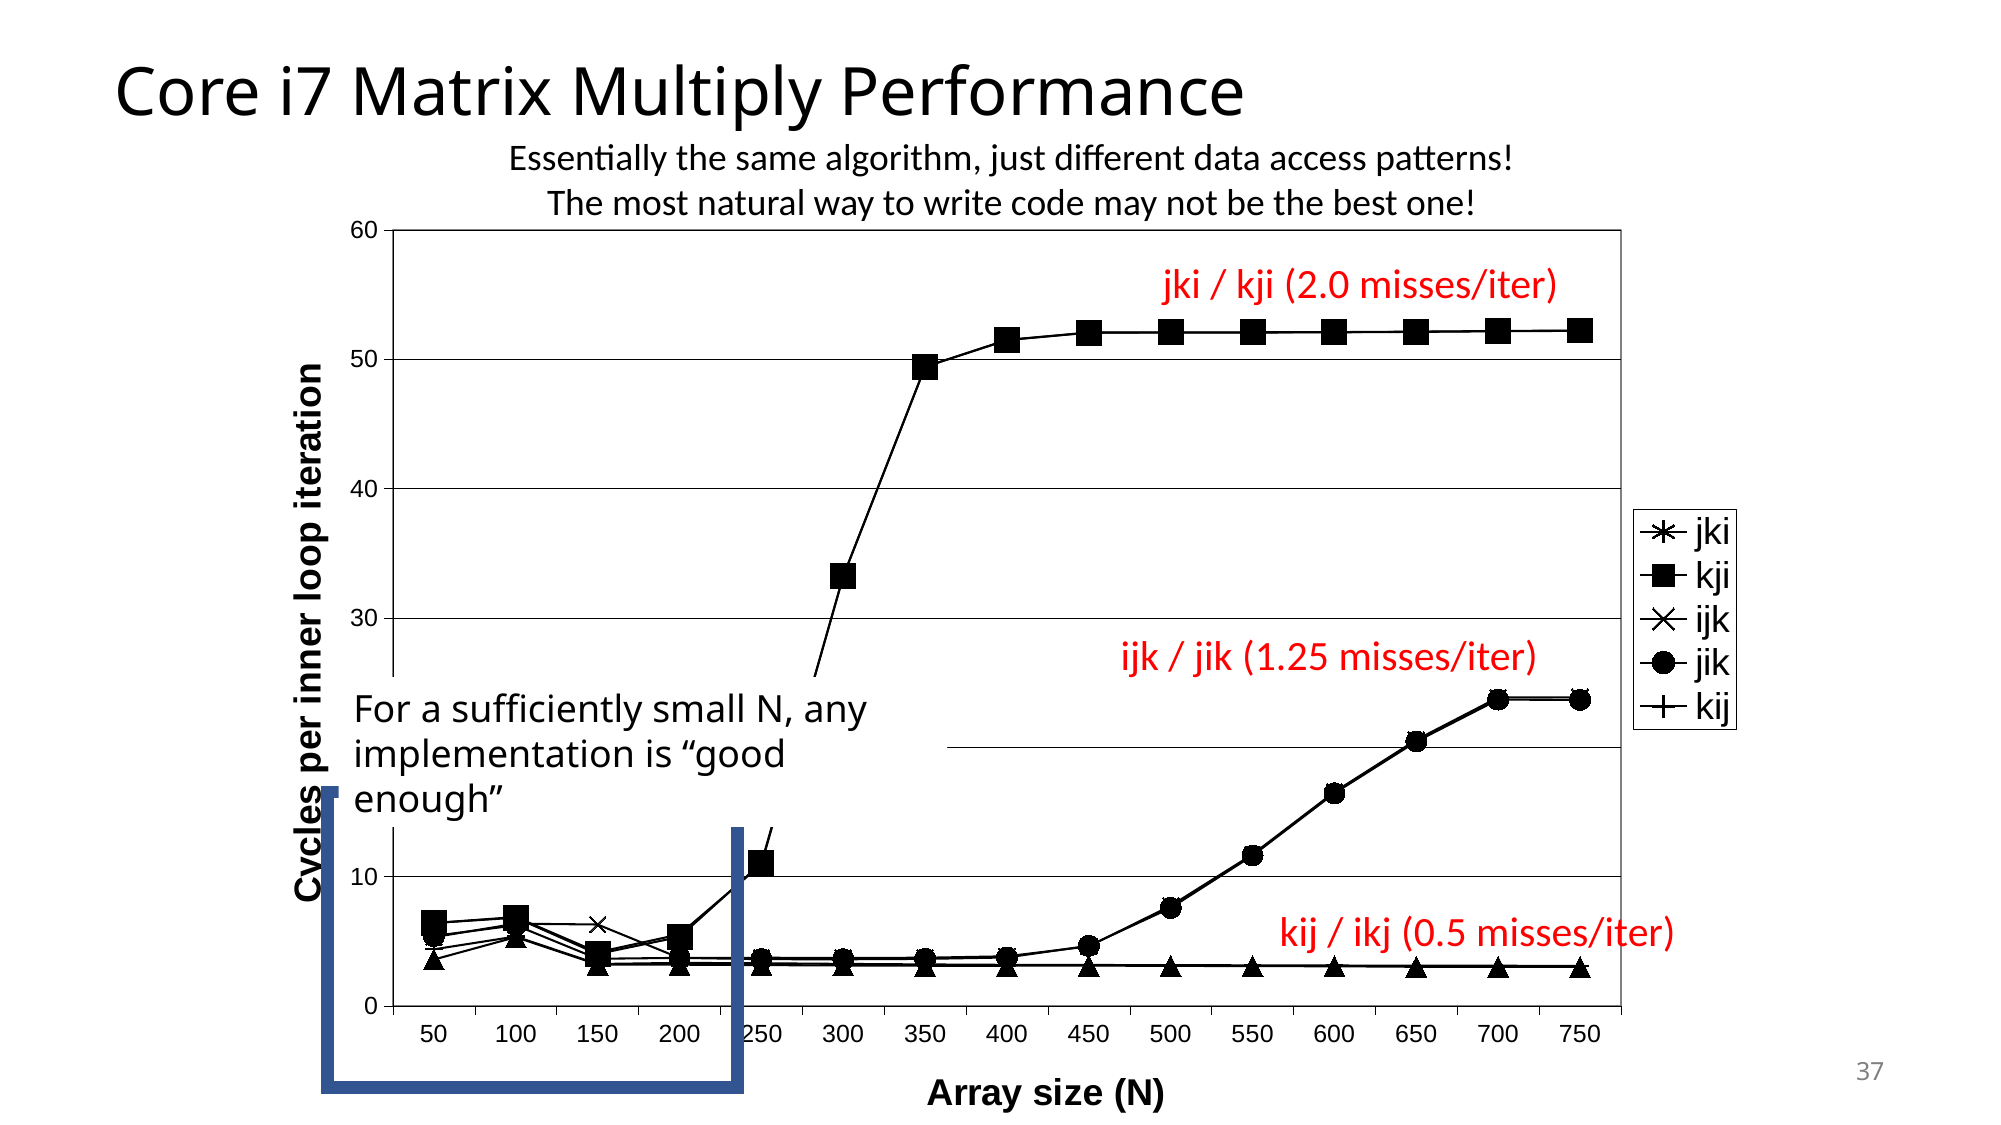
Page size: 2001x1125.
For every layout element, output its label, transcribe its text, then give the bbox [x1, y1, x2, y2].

title Core i7 Matrix Multiply Performance [99, 37, 1900, 150]
slide_number 37 [1751, 1042, 1900, 1103]
text_box Essentially the same algorithm, just different data access patterns! The most natural way to write code may not be the best one! [494, 125, 1531, 193]
chart [274, 193, 1751, 1125]
